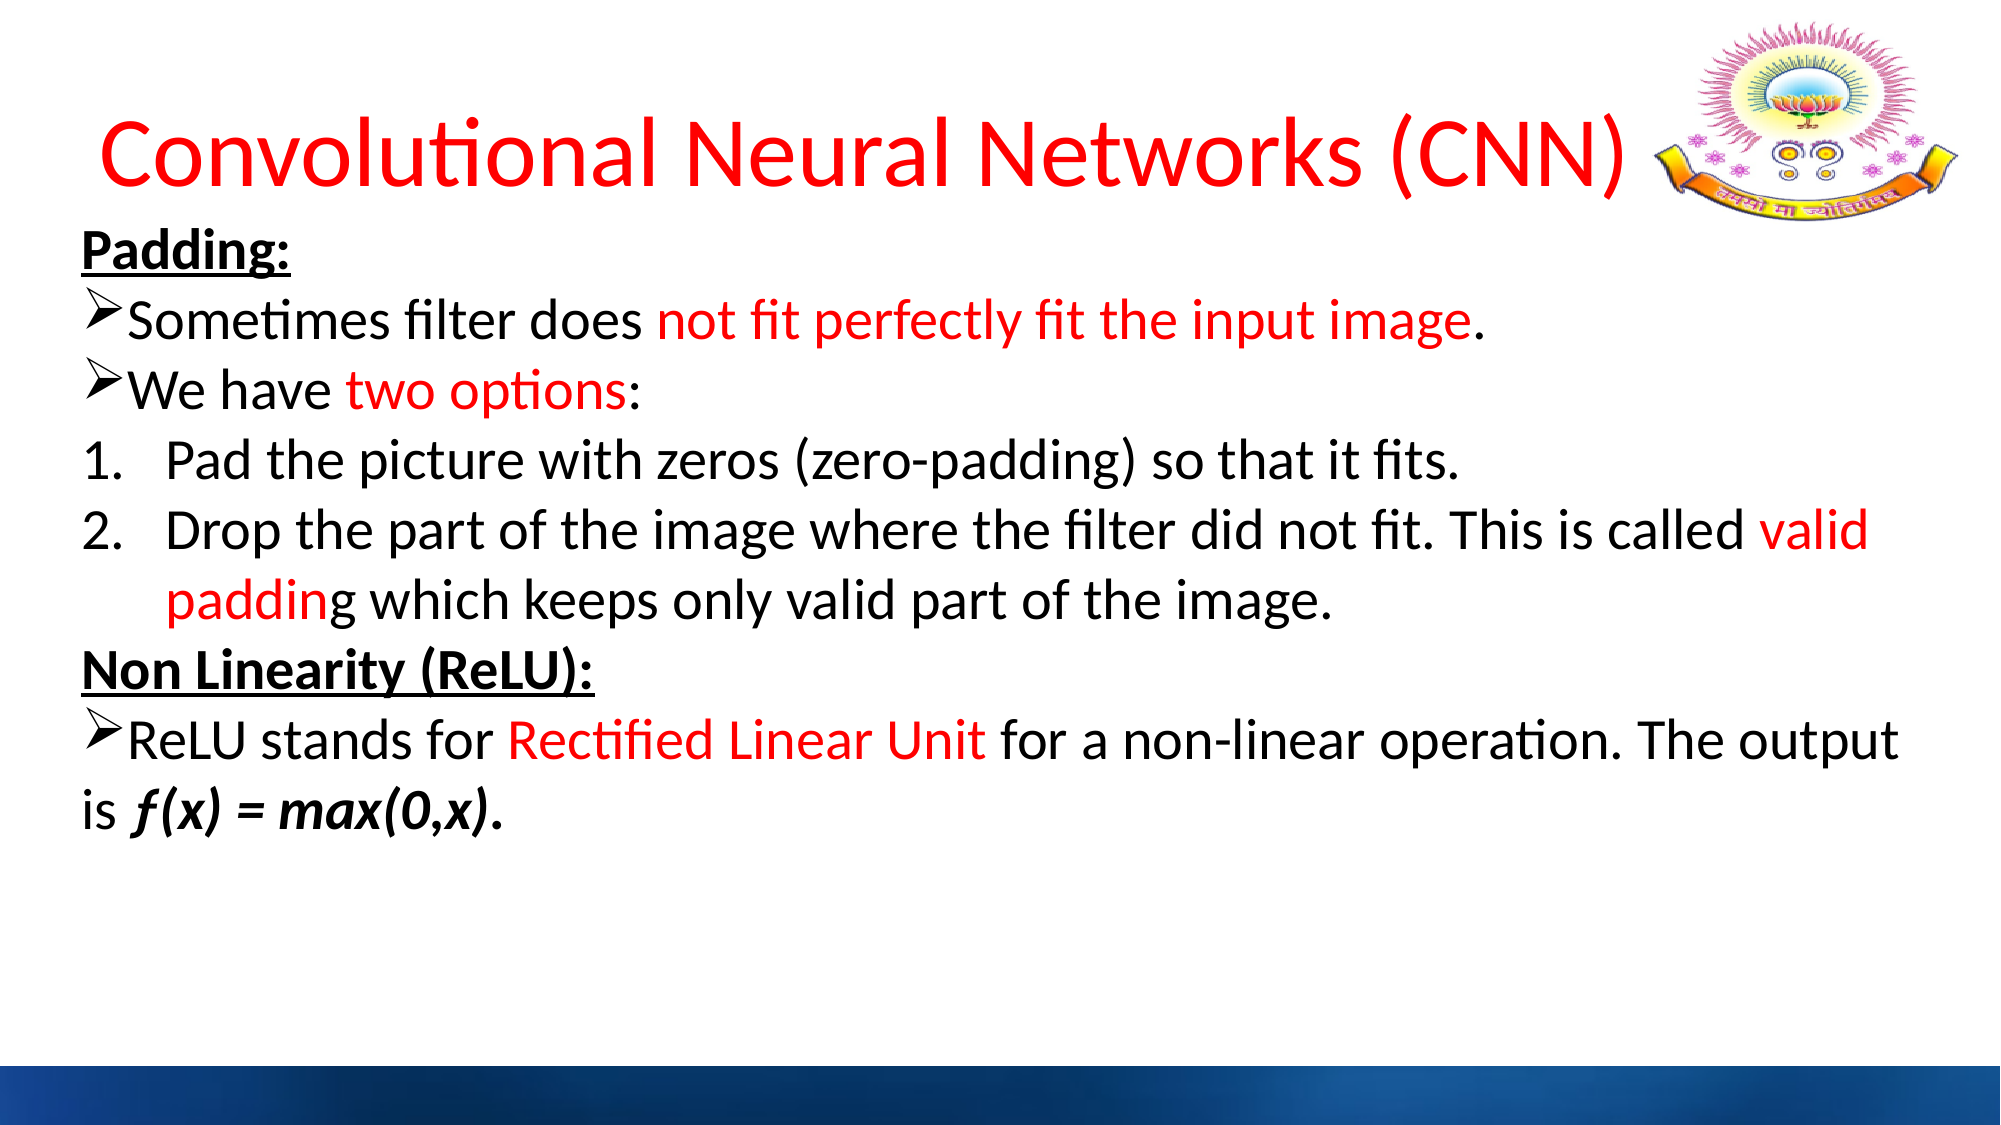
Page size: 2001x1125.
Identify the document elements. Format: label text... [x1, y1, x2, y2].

picture [0, 1066, 2000, 1125]
text_box Padding: Sometimes filter does not fit perfectly fit the input image. We have two options: Pad the picture with zeros (zero-padding) so that it fits. Drop the part of the image where the filter did not fit. This is called valid padding which keeps only valid part of the image. Non Linearity (ReLU): ReLU stands for Rectified Linear Unit for a non-linear operation. The output is ƒ(x) = max(0,x). [63, 202, 1962, 1066]
picture [1644, 19, 1976, 226]
text_box Convolutional Neural Networks (CNN) [81, 77, 1644, 202]
